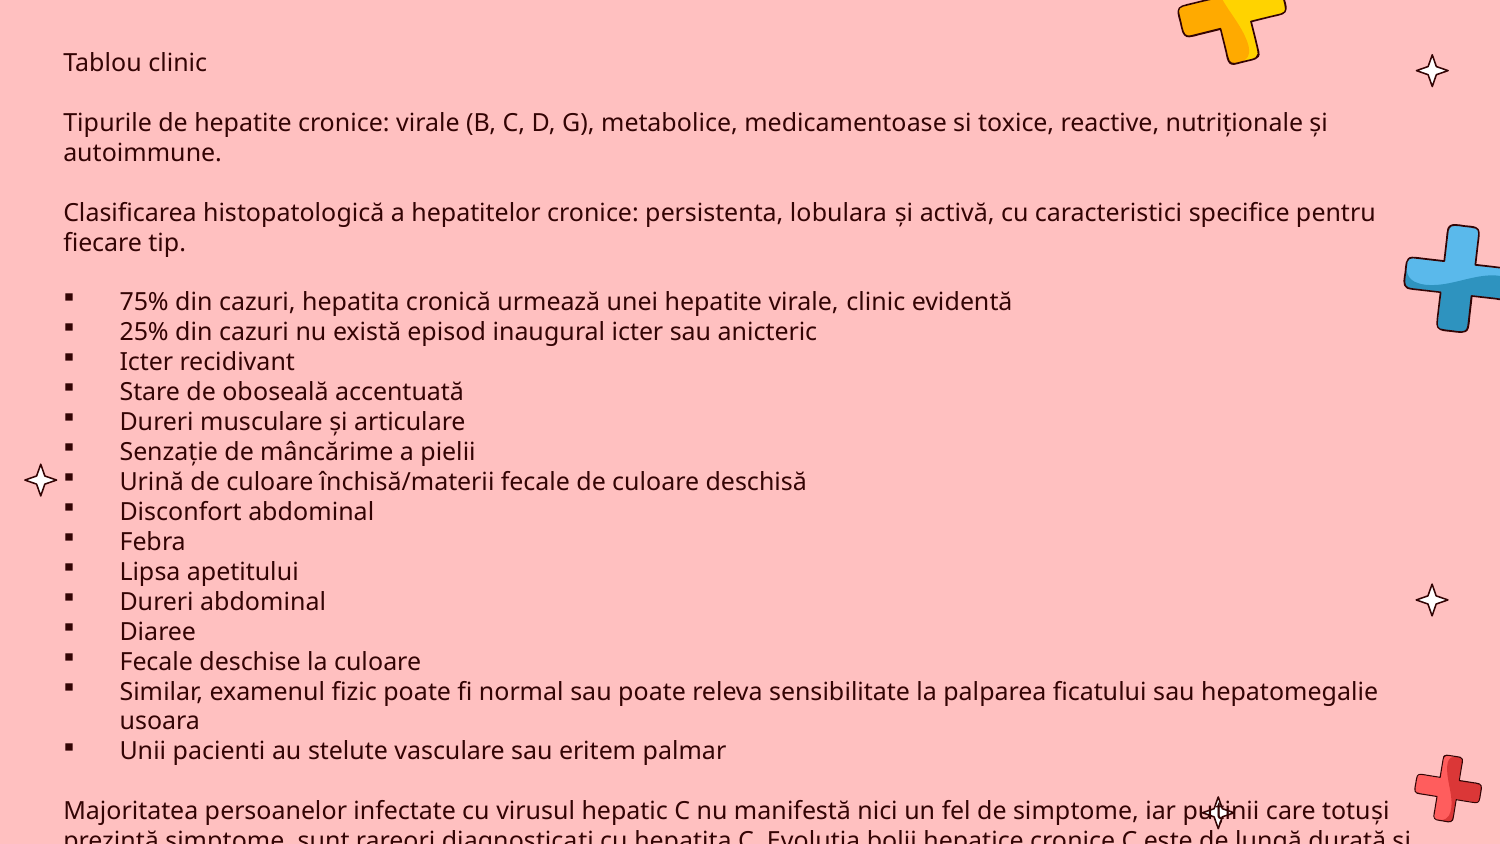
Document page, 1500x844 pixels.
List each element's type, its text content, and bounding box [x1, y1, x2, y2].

subtitle Tablou clinic Tipurile de hepatite cronice: virale (B, C, D, G), metabolice, medicamentoase si toxice, reactive, nutriționale și autoimmune. Clasificarea histopatologică a hepatitelor cronice: persistenta, lobulara şi activă, cu caracteristici specifice pentru fiecare tip. 75% din cazuri, hepatita cronică urmează unei hepatite virale, clinic evidentă 25% din cazuri nu există episod inaugural icter sau anicteric Icter recidivant Stare de oboseală accentuată Dureri musculare și articulare Senzație de mâncărime a pielii Urină de culoare închisă/materii fecale de culoare deschisă Disconfort abdominal Febra Lipsa apetitului Dureri abdominal Diaree Fecale deschise la culoare Similar, examenul fizic poate fi normal sau poate releva sensibilitate la palparea ficatului sau hepatomegalie usoara Unii pacienti au stelute vasculare sau eritem palmar Majoritatea persoanelor infectate cu virusul hepatic C nu manifestă nici un fel de simptome, iar puţinii care totuşi prezintă simptome, sunt rareori diagnosticaţi cu hepatita C. Evoluția bolii hepatice cronice C este de lungă durată și poate dura chiar mai mult de 20 de ani de la infectare până la dezvoltarea cirozei. [29, 31, 1429, 756]
